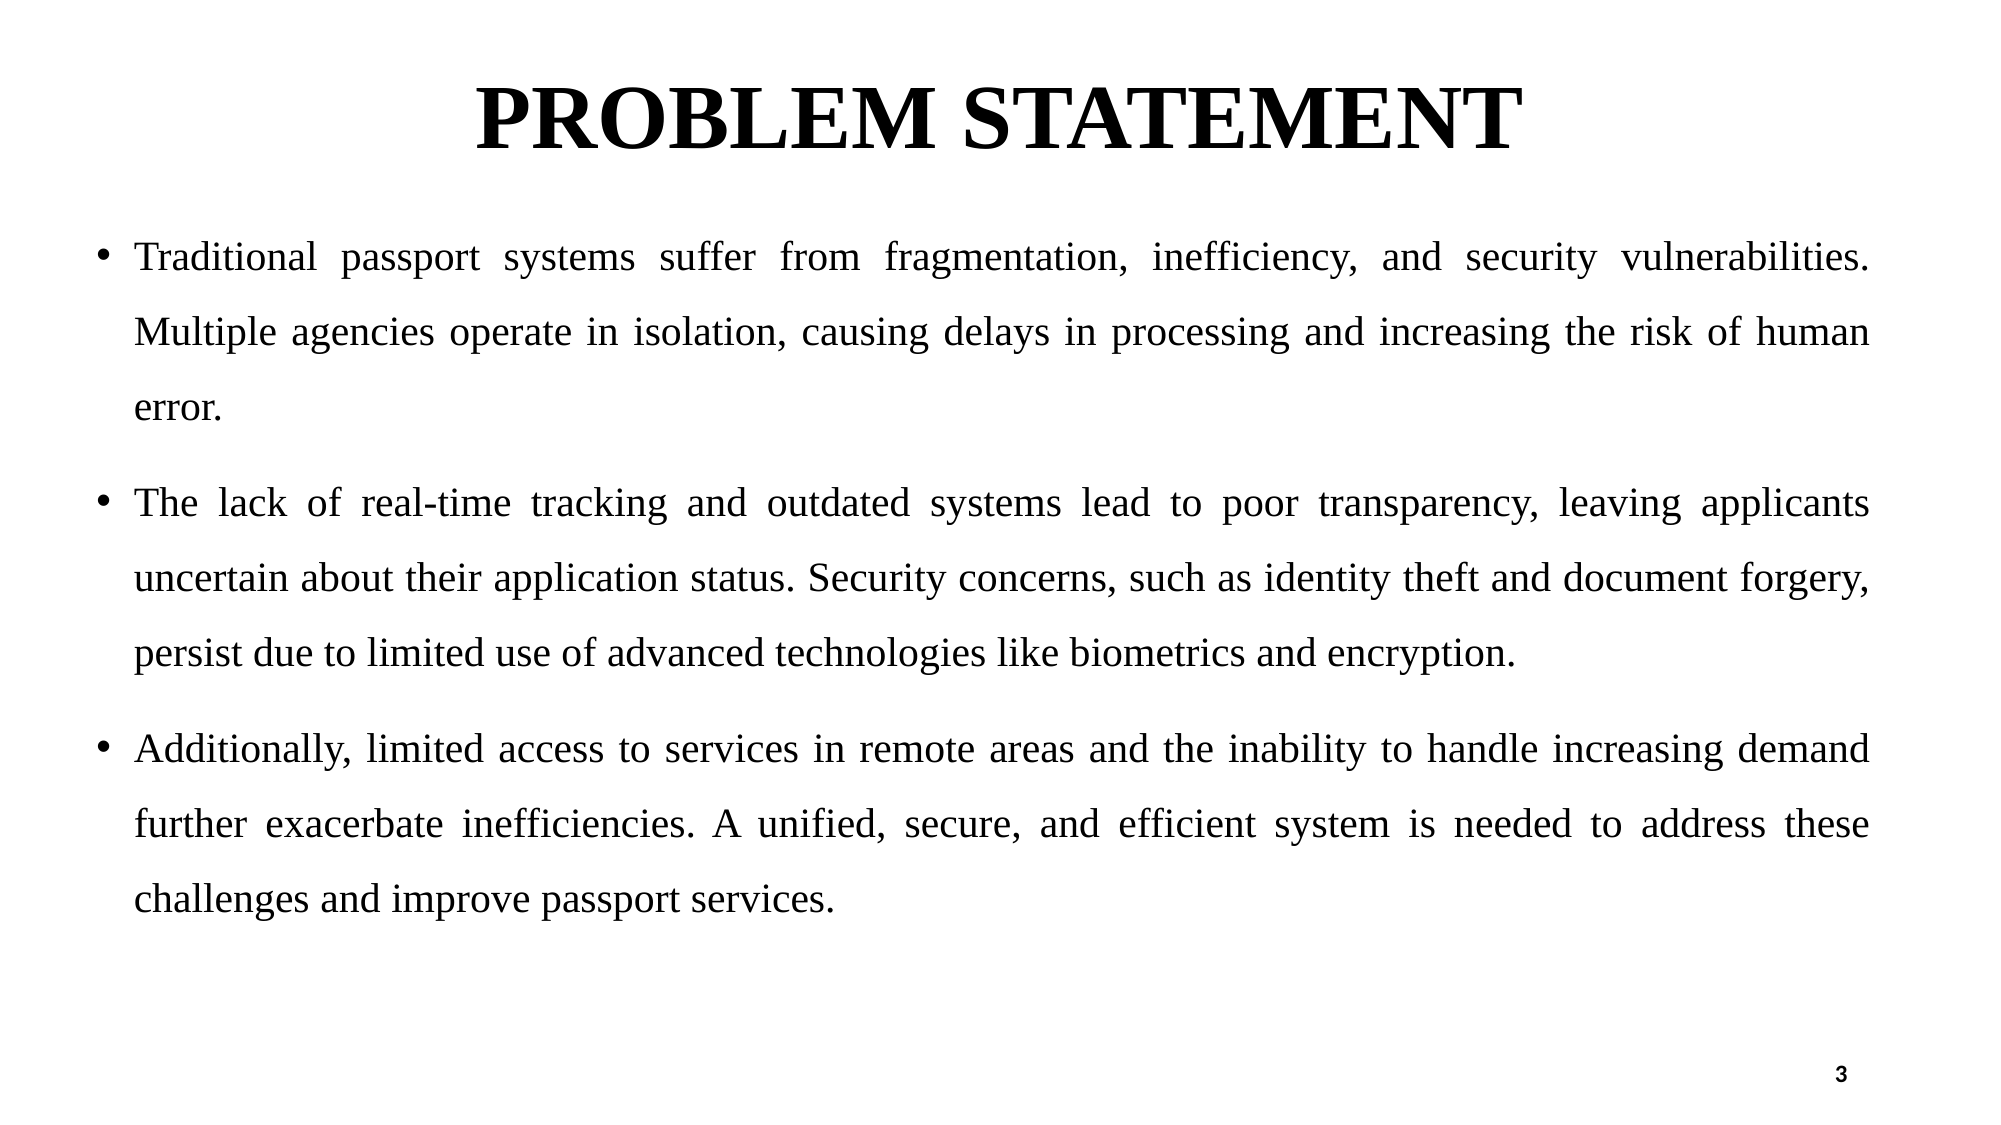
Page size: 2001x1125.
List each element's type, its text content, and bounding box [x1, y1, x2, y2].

list Traditional passport systems suffer from fragmentation, inefficiency, and security vulnerabilities. Multiple agencies operate in isolation, causing delays in processing and increasing the risk of human error. The lack of real-time tracking and outdated systems lead to poor transparency, leaving applicants uncertain about their application status. Security concerns, such as identity theft and document forgery, persist due to limited use of advanced technologies like biometrics and encryption. Additionally, limited access to services in remote areas and the inability to handle increasing demand further exacerbate inefficiencies. A unified, secure, and efficient system is needed to address these challenges and improve passport services. [71, 196, 1888, 929]
slide_number 3 [1412, 1042, 1863, 1103]
title PROBLEM STATEMENT [137, 10, 1863, 196]
